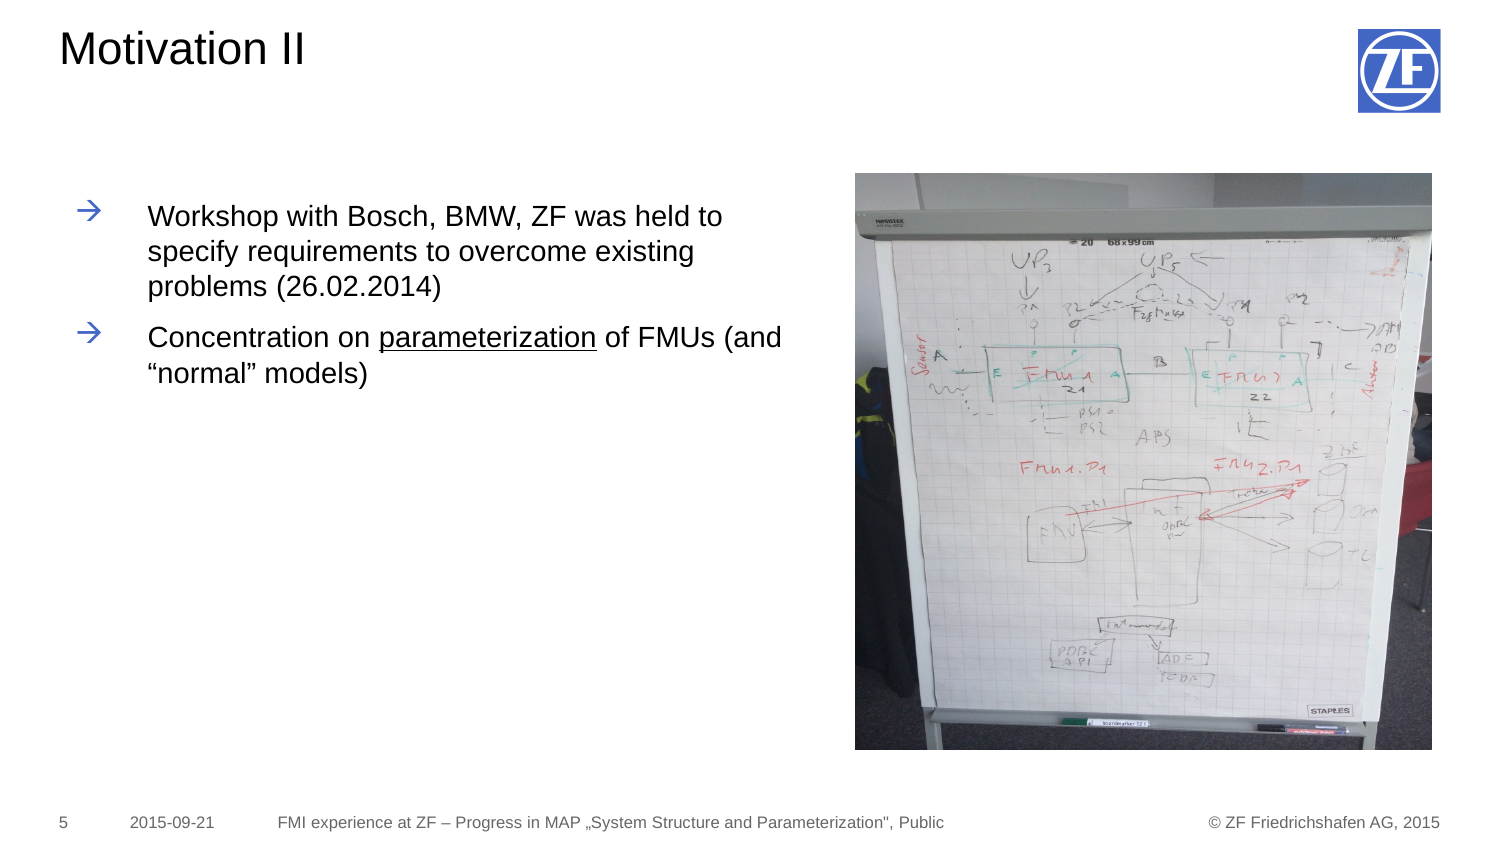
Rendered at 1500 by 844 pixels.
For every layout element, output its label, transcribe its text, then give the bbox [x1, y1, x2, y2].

title Motivation II [59, 23, 1270, 122]
picture [1358, 29, 1441, 113]
picture [855, 173, 1432, 750]
list Workshop with Bosch, BMW, ZF was held to specify requirements to overcome existing problems (26.02.2014) Concentration on parameterization of FMUs (and “normal” models) [75, 196, 821, 754]
